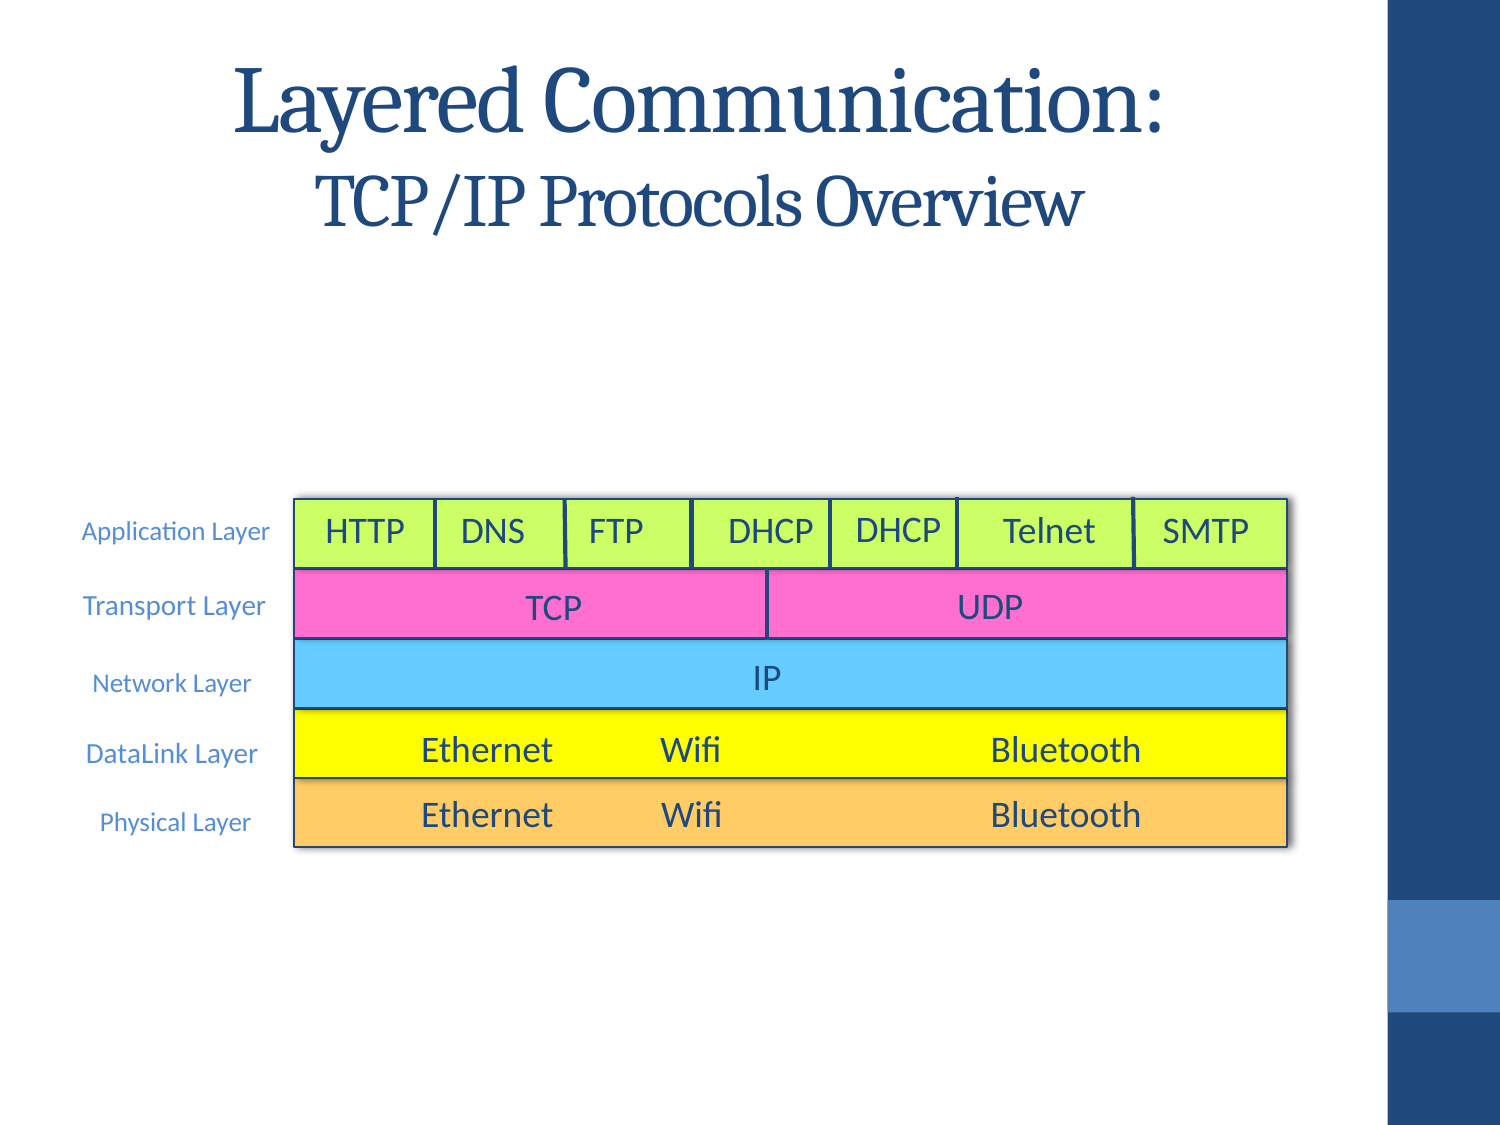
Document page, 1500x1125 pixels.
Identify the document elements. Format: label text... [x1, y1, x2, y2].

text_box [966, 498, 1131, 569]
text_box DHCP [841, 498, 954, 558]
text_box [293, 571, 765, 639]
text_box Ethernet [406, 717, 569, 777]
text_box [293, 498, 434, 569]
text_box Wifi [645, 717, 737, 778]
text_box Transport Layer [68, 578, 282, 629]
text_box [444, 498, 562, 569]
text_box [293, 712, 1288, 779]
text_box Physical Layer [84, 796, 267, 844]
text_box Application Layer [66, 506, 286, 554]
text_box IP [737, 645, 797, 706]
text_box Telnet [988, 499, 1111, 559]
text_box [576, 498, 690, 569]
text_box [293, 782, 1288, 848]
text_box Network Layer [77, 657, 267, 706]
text_box [702, 498, 828, 569]
title Layered Communication: TCP/IP Protocols Overview [75, 45, 1325, 233]
text_box Bluetooth [975, 782, 1157, 842]
text_box DataLink Layer [70, 727, 274, 778]
text_box FTP [576, 498, 659, 559]
text_box [293, 641, 1288, 709]
text_box UDP [942, 574, 1039, 635]
text_box Bluetooth [975, 717, 1157, 777]
text_box [777, 574, 1288, 639]
text_box DHCP [713, 498, 829, 559]
text_box [1144, 498, 1288, 569]
text_box Ethernet [406, 782, 569, 842]
text_box DNS [446, 498, 541, 559]
text_box HTTP [310, 498, 420, 559]
text_box Wifi [646, 782, 738, 843]
text_box TCP [510, 575, 598, 635]
text_box SMTP [1147, 498, 1265, 559]
text_box [841, 558, 956, 569]
